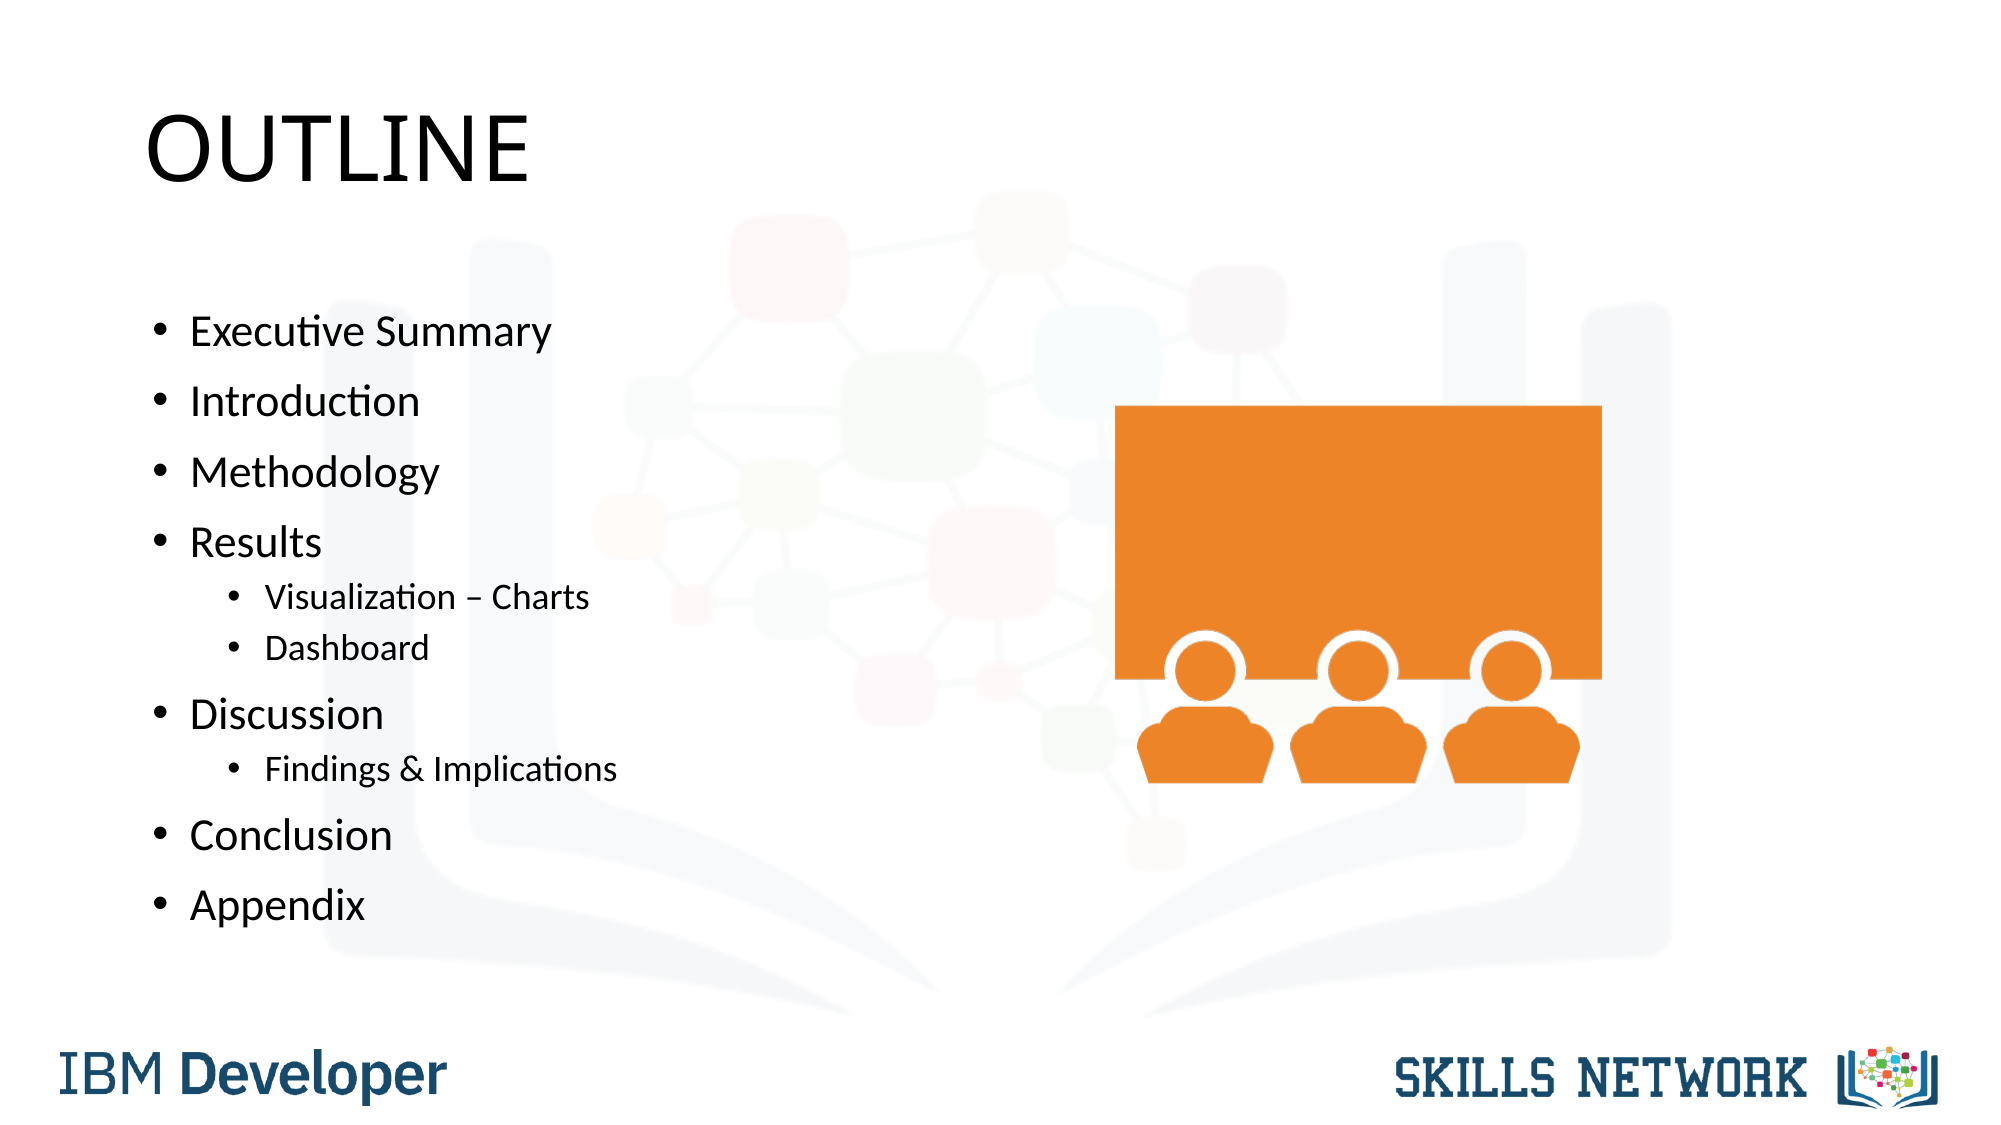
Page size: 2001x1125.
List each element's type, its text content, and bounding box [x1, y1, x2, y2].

list Executive Summary Introduction Methodology Results Visualization – Charts Dashboard Discussion Findings & Implications Conclusion Appendix [137, 299, 988, 1014]
picture [55, 1045, 459, 1108]
picture [1095, 332, 1621, 857]
picture [1390, 1045, 1945, 1111]
title OUTLINE [128, 43, 1524, 261]
